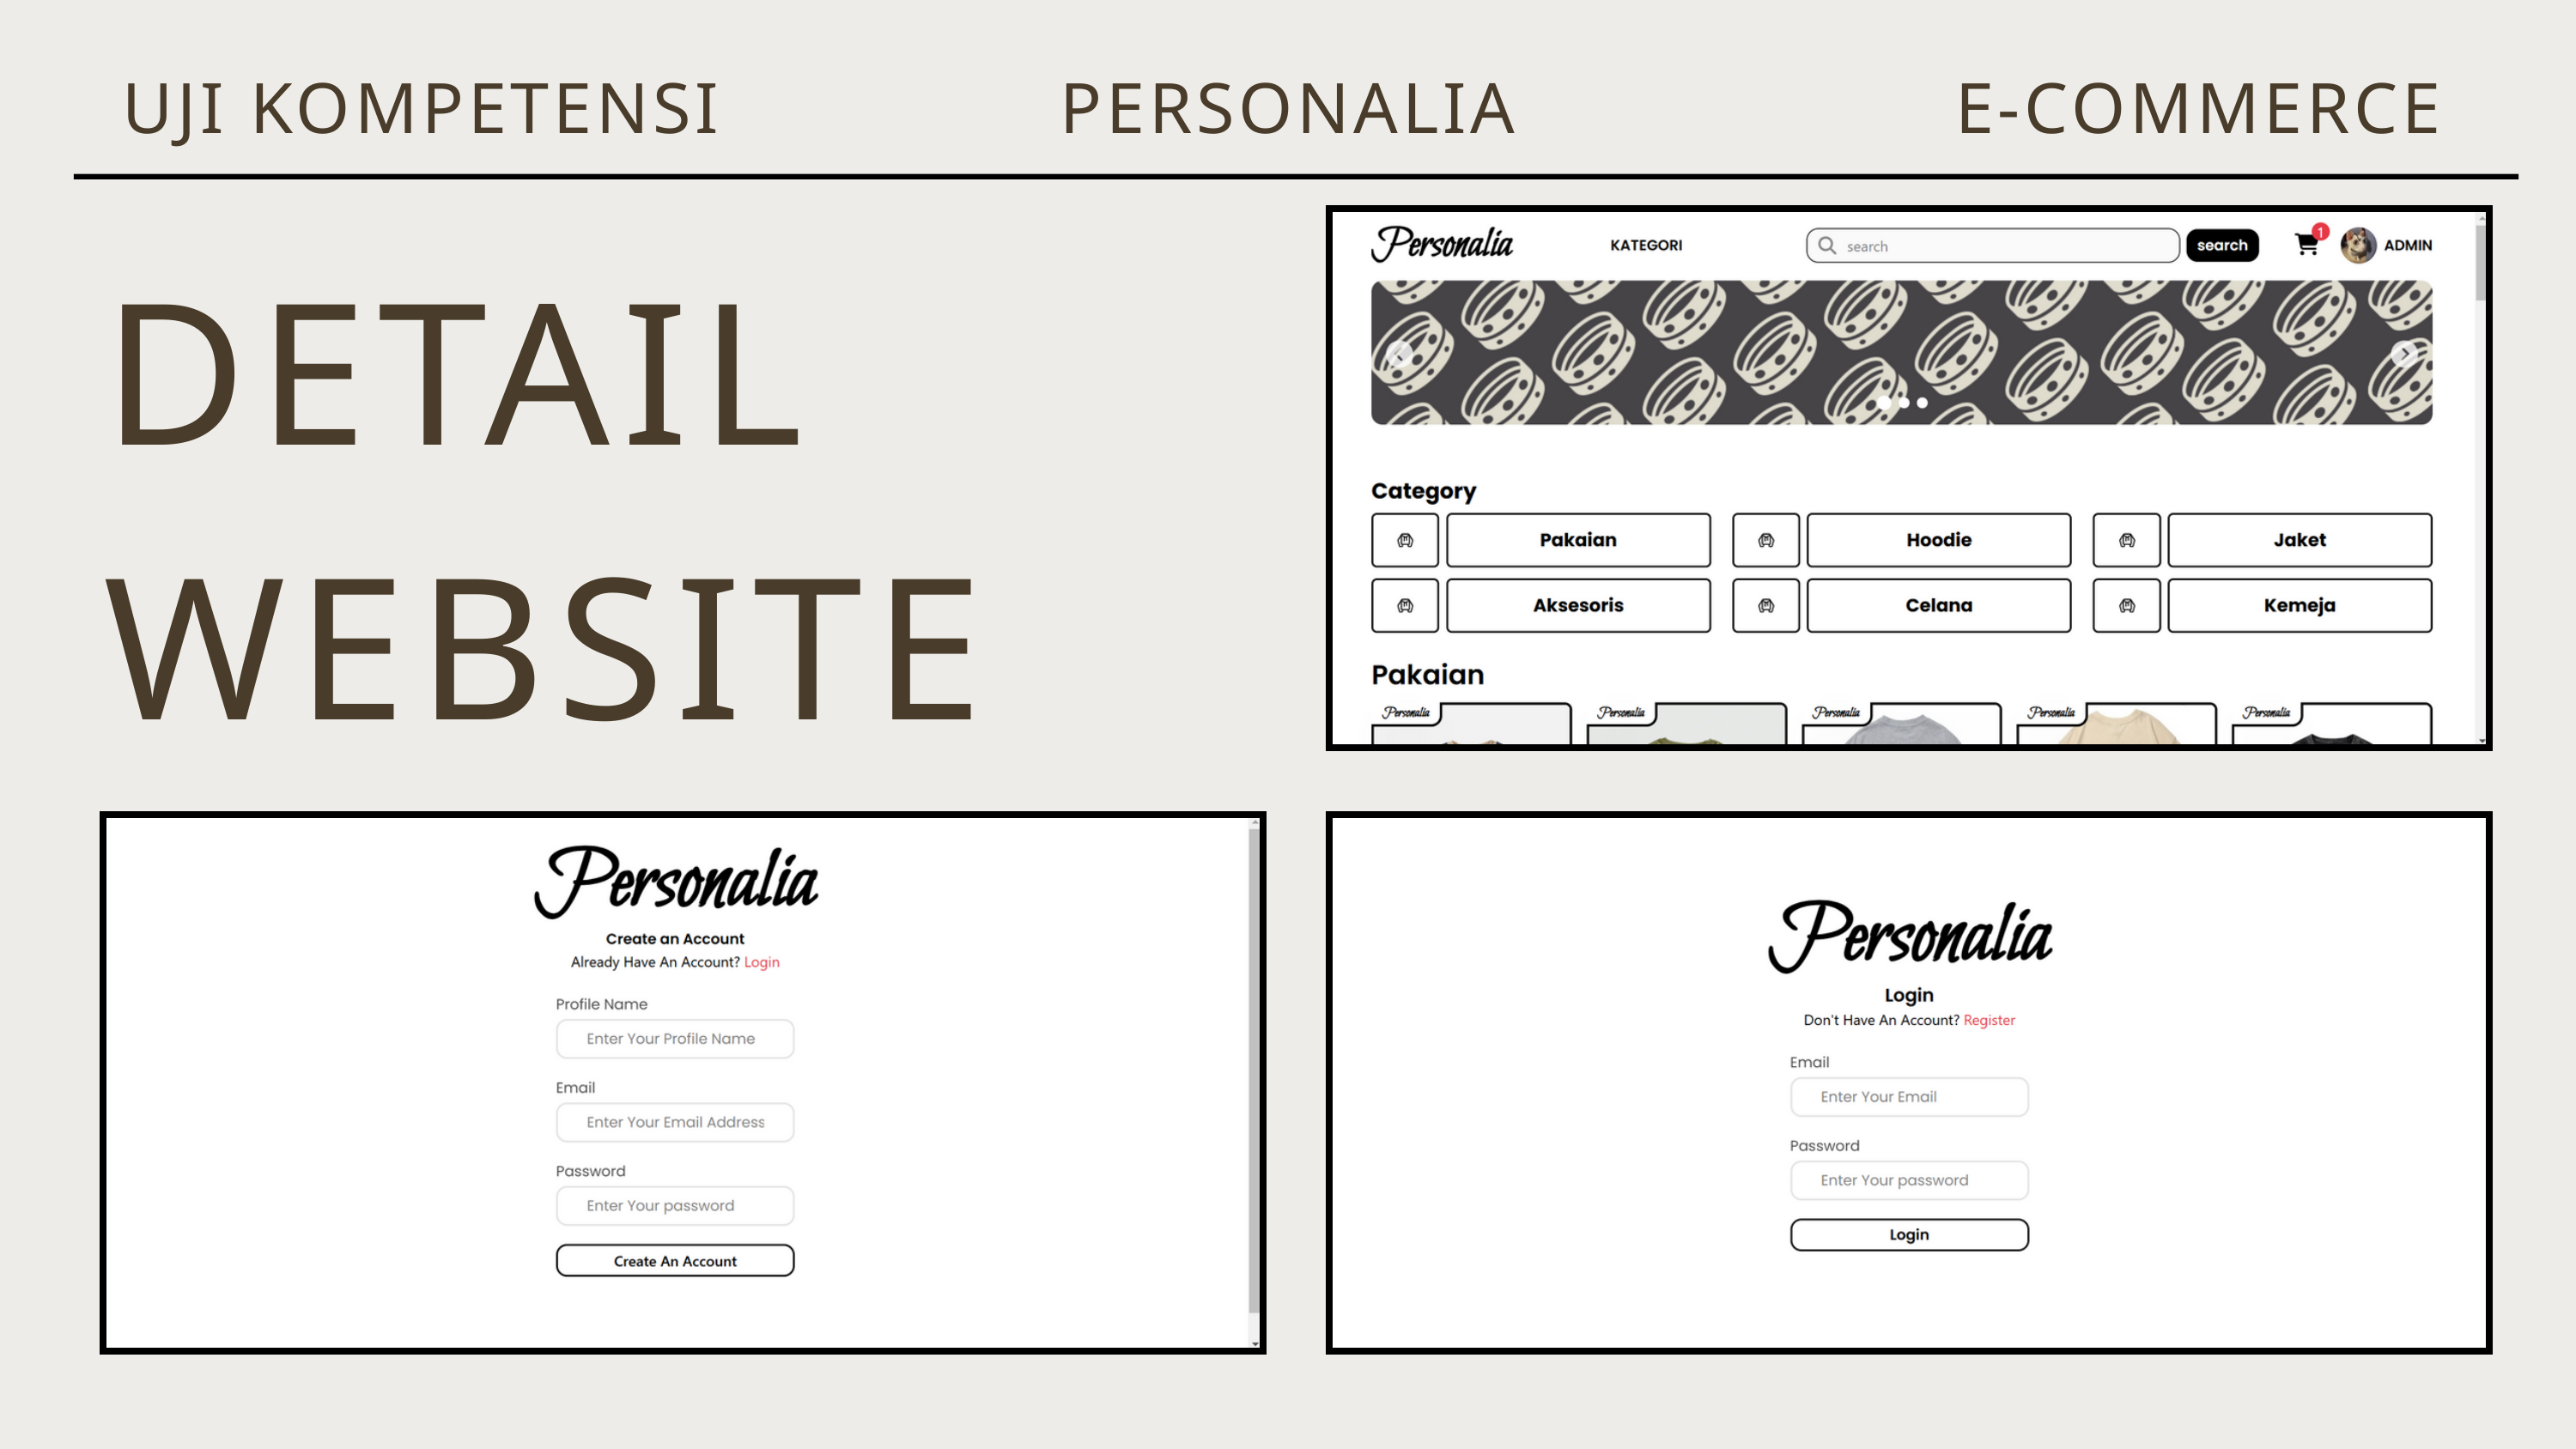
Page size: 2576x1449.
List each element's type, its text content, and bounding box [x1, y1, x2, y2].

text_box [1329, 815, 2490, 1351]
text_box UJI KOMPETENSI [57, 50, 786, 148]
text_box [102, 815, 1263, 1351]
text_box E-COMMERCE [1879, 50, 2518, 148]
text_box [1329, 209, 2490, 749]
text_box PERSONALIA [924, 50, 1652, 148]
text_box DETAIL WEBSITE [103, 209, 1252, 760]
